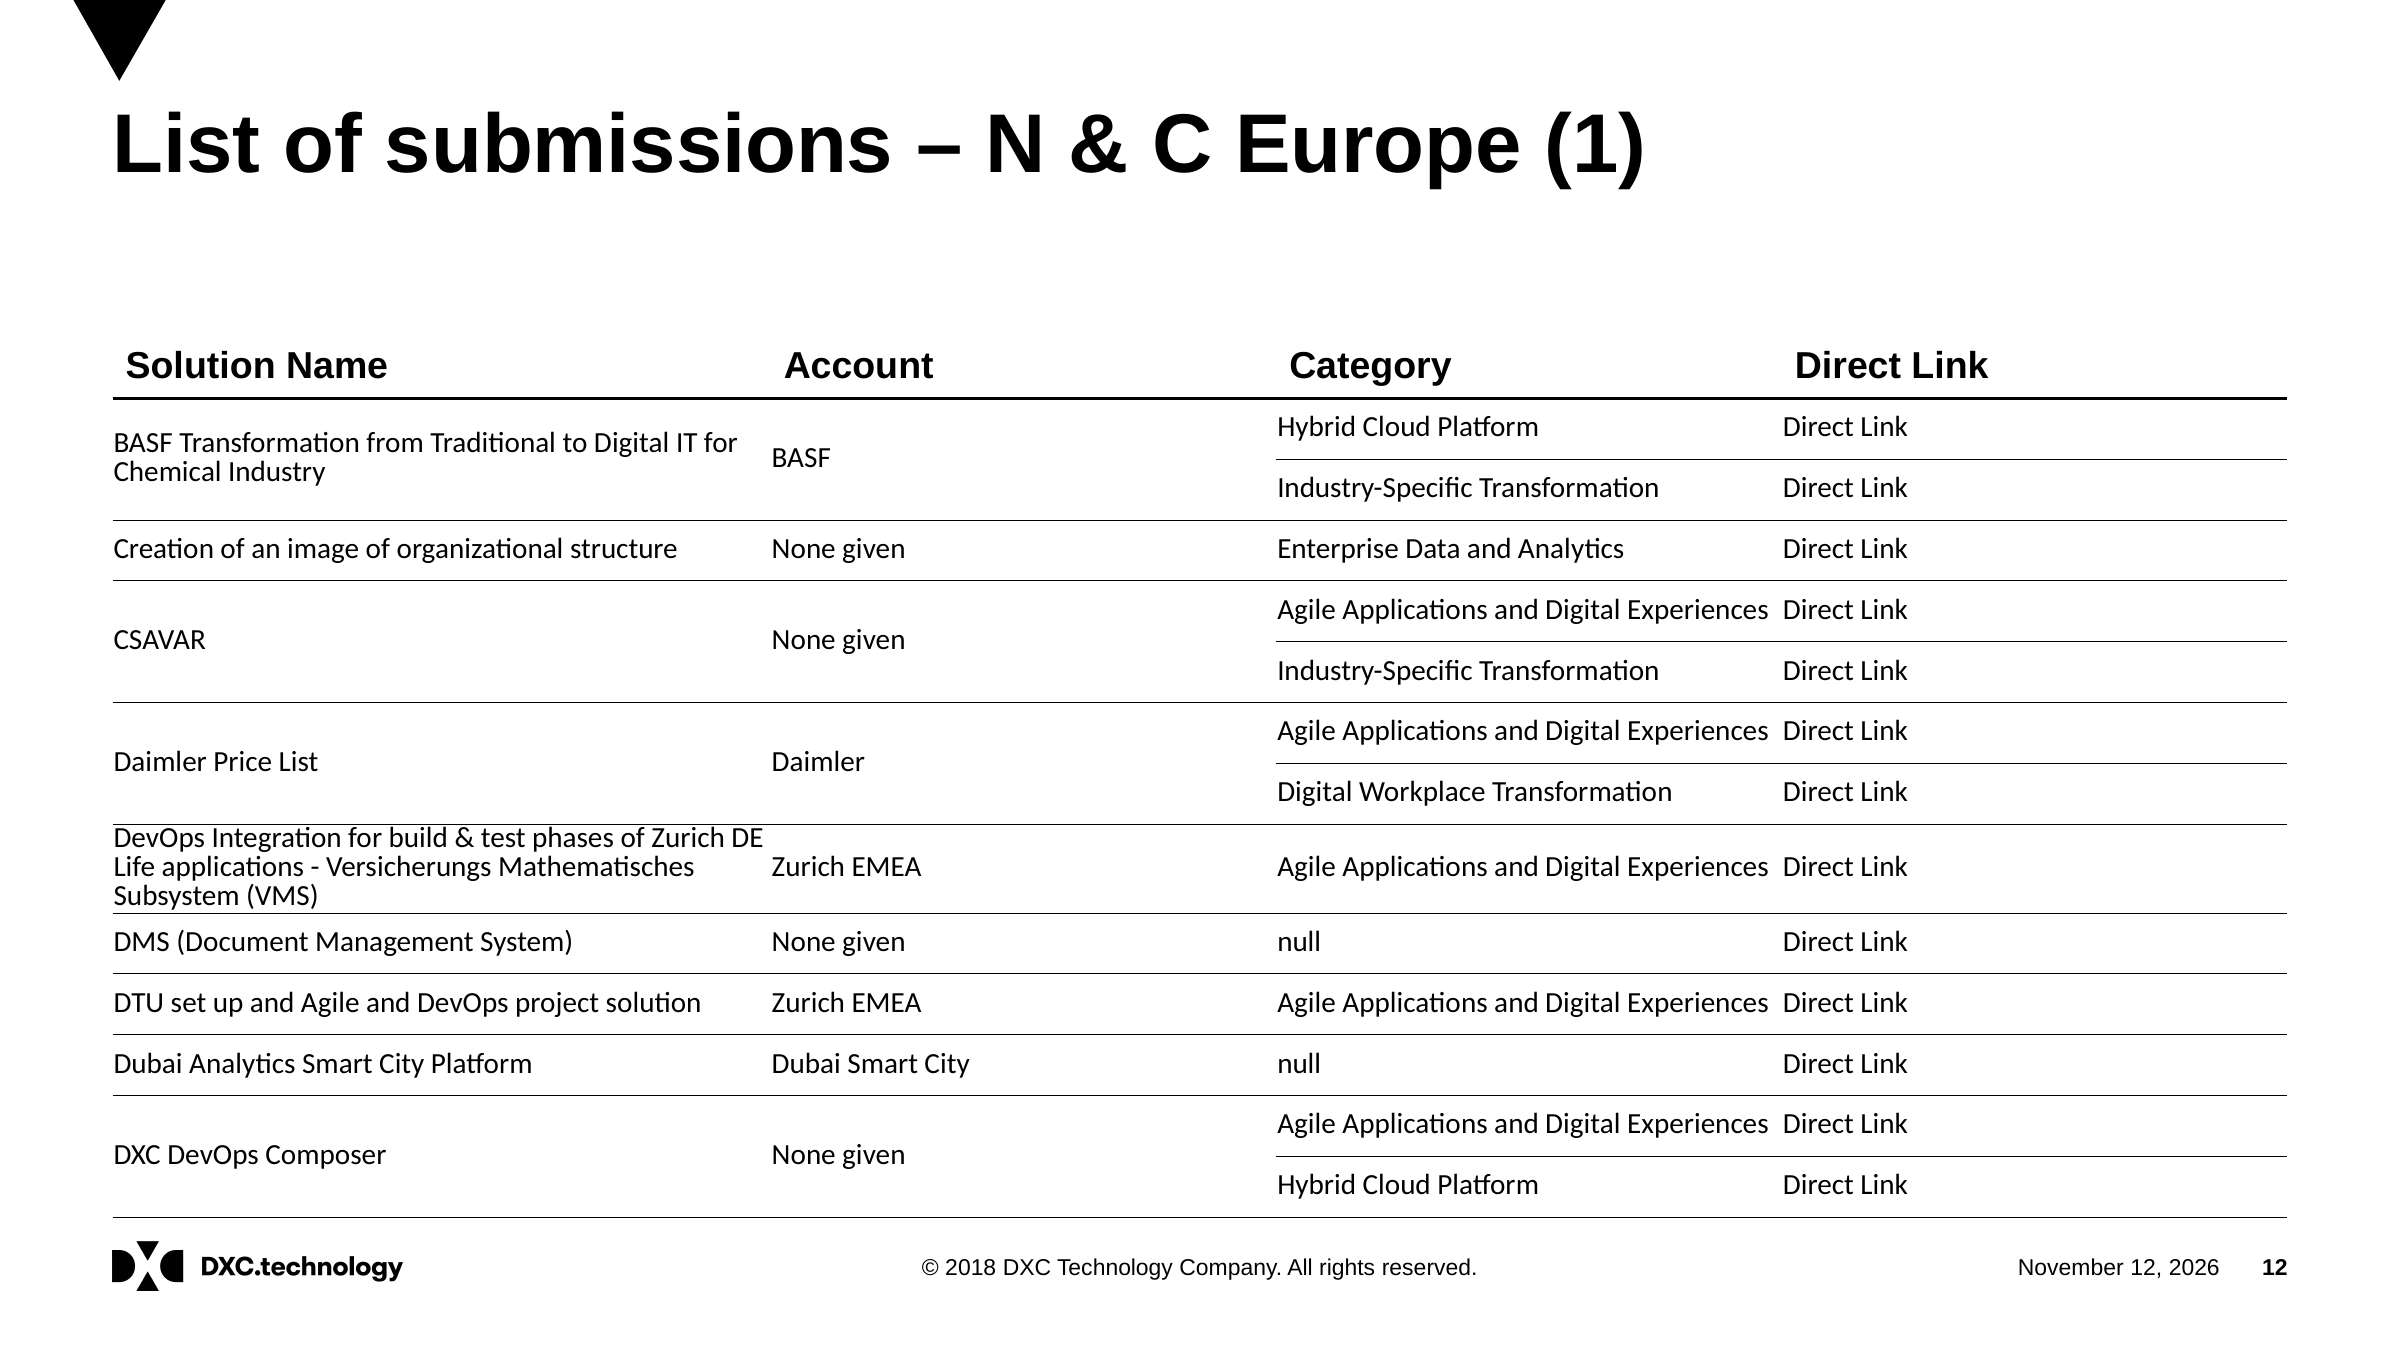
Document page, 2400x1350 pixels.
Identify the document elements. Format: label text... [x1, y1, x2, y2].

table_header Direct Link [1782, 337, 2287, 397]
table_cell Direct Link [1782, 521, 2287, 580]
table_cell Direct Link [1782, 1157, 2287, 1217]
table_cell Industry-Specific Transformation [1276, 460, 1782, 520]
table_cell Direct Link [1782, 1035, 2287, 1095]
table_header Solution Name [113, 337, 771, 397]
table_cell Zurich EMEA [771, 974, 1276, 1034]
table_cell Creation of an image of organizational structure [113, 521, 771, 580]
table_cell Daimler [771, 703, 1276, 824]
table_cell Zurich EMEA [771, 825, 1276, 913]
table_cell Agile Applications and Digital Experiences [1276, 581, 1782, 641]
table_cell None given [771, 914, 1276, 973]
table_cell Direct Link [1782, 642, 2287, 702]
table_cell null [1276, 914, 1782, 973]
table_cell Direct Link [1782, 1096, 2287, 1156]
table_cell Digital Workplace Transformation [1276, 764, 1782, 824]
table_cell Agile Applications and Digital Experiences [1276, 703, 1782, 763]
table_cell Direct Link [1782, 974, 2287, 1034]
table_cell BASF [771, 400, 1276, 520]
table_cell None given [771, 1096, 1276, 1217]
table_cell Direct Link [1782, 400, 2287, 459]
table_cell Hybrid Cloud Platform [1276, 1157, 1782, 1217]
table_cell Hybrid Cloud Platform [1276, 400, 1782, 459]
title List of submissions – N & C Europe (1) [112, 104, 2288, 338]
table_cell Direct Link [1782, 825, 2287, 913]
table_header Account [771, 337, 1276, 397]
table_cell Industry-Specific Transformation [1276, 642, 1782, 702]
table_cell Agile Applications and Digital Experiences [1276, 1096, 1782, 1156]
table_cell Enterprise Data and Analytics [1276, 521, 1782, 580]
table_cell Daimler Price List [113, 703, 771, 824]
table_cell CSAVAR [113, 581, 771, 702]
table_cell Direct Link [1782, 703, 2287, 763]
table_cell DTU set up and Agile and DevOps project solution [113, 974, 771, 1034]
table_cell DXC DevOps Composer [113, 1096, 771, 1217]
table_cell DevOps Integration for build & test phases of Zurich DE Life applications - Versicherungs Mathematisches Subsystem (VMS) [113, 825, 771, 913]
table_cell BASF Transformation from Traditional to Digital IT for Chemical Industry [113, 400, 771, 520]
table_cell Direct Link [1782, 914, 2287, 973]
table_cell Direct Link [1782, 460, 2287, 520]
table_cell None given [771, 581, 1276, 702]
table_cell None given [771, 521, 1276, 580]
table_cell null [1276, 1035, 1782, 1095]
table_cell Direct Link [1782, 581, 2287, 641]
table_cell Agile Applications and Digital Experiences [1276, 974, 1782, 1034]
table_cell Agile Applications and Digital Experiences [1276, 825, 1782, 913]
table_header Category [1276, 337, 1782, 397]
table_cell Dubai Smart City [771, 1035, 1276, 1095]
table_cell DMS (Document Management System) [113, 914, 771, 973]
table_cell Dubai Analytics Smart City Platform [113, 1035, 771, 1095]
table_cell Direct Link [1782, 764, 2287, 824]
